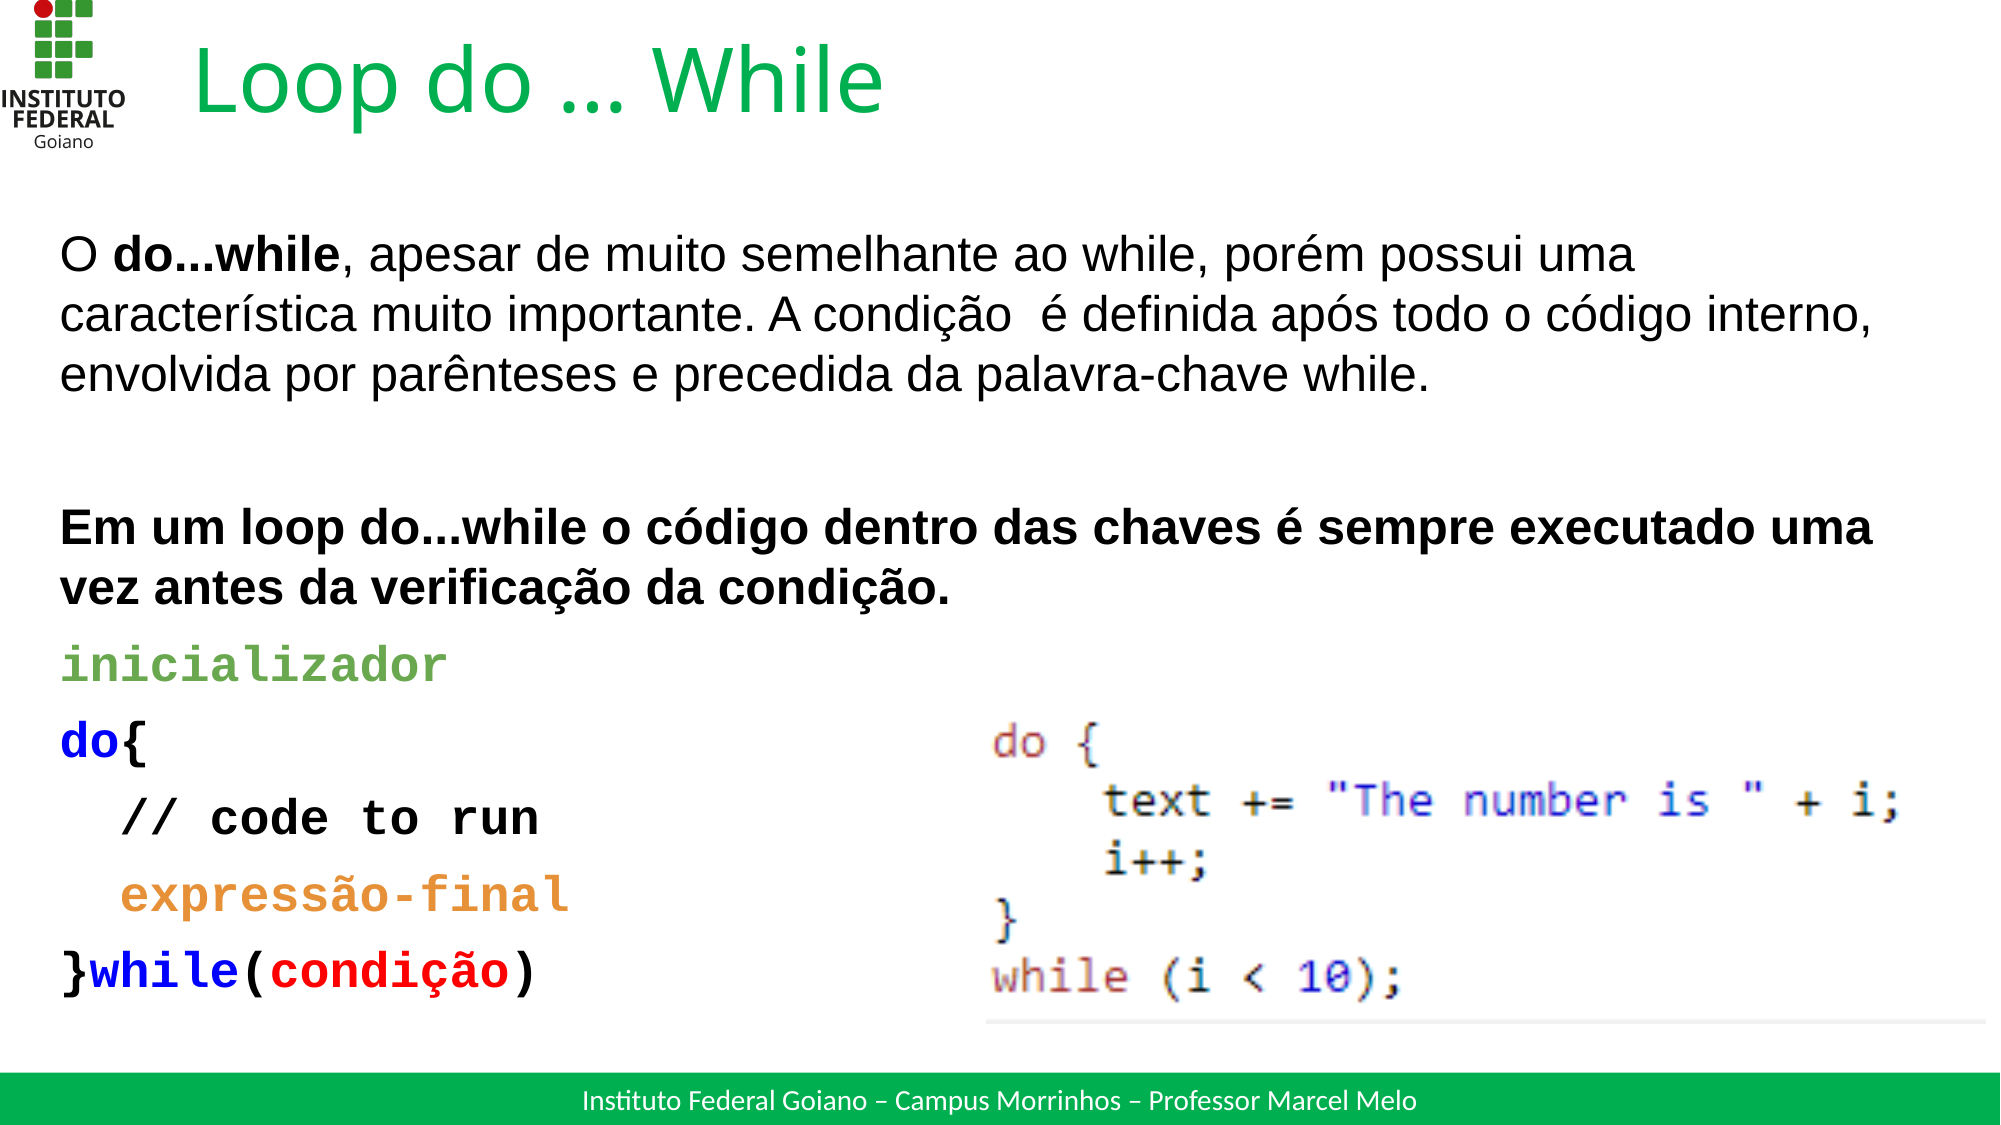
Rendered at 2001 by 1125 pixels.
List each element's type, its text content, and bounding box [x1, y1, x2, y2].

list O do...while, apesar de muito semelhante ao while, porém possui uma característica muito importante. A condição é definida após todo o código interno, envolvida por parênteses e precedida da palavra-chave while. Em um loop do...while o código dentro das chaves é sempre executado uma vez antes da verificação da condição. inicializador do{ // code to run expressão-final }while(condição) [39, 201, 1961, 1057]
title Loop do … While [171, 0, 2000, 153]
footer Instituto Federal Goiano – Campus Morrinhos – Professor Marcel Melo [0, 1072, 2000, 1125]
picture [0, 0, 126, 153]
picture [986, 703, 1987, 1025]
